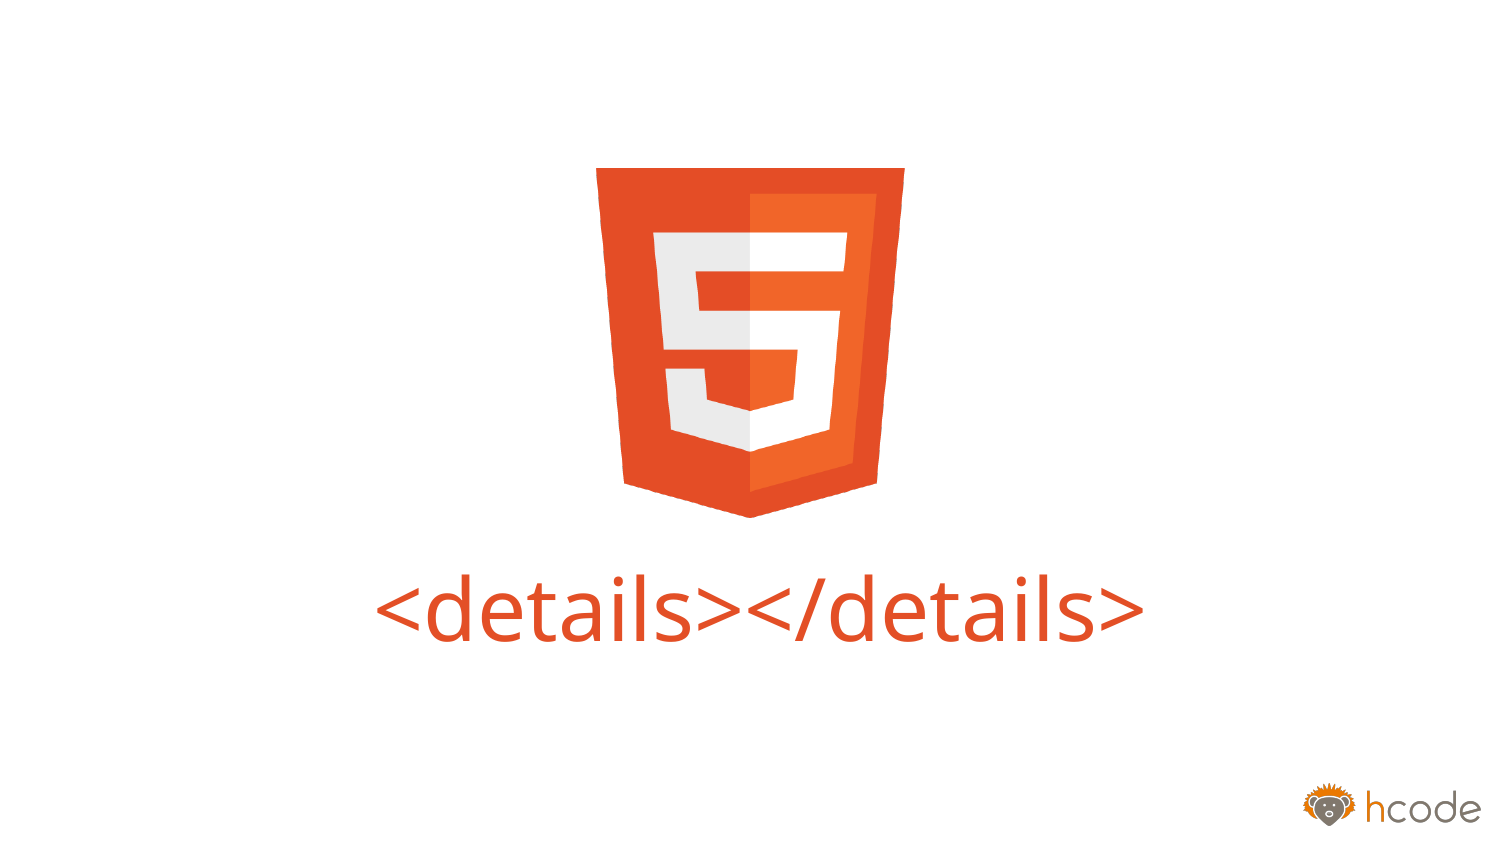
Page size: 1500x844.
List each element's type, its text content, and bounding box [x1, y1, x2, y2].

picture [575, 168, 925, 518]
text_box <details></details> [78, 539, 1443, 668]
picture [1303, 783, 1482, 827]
